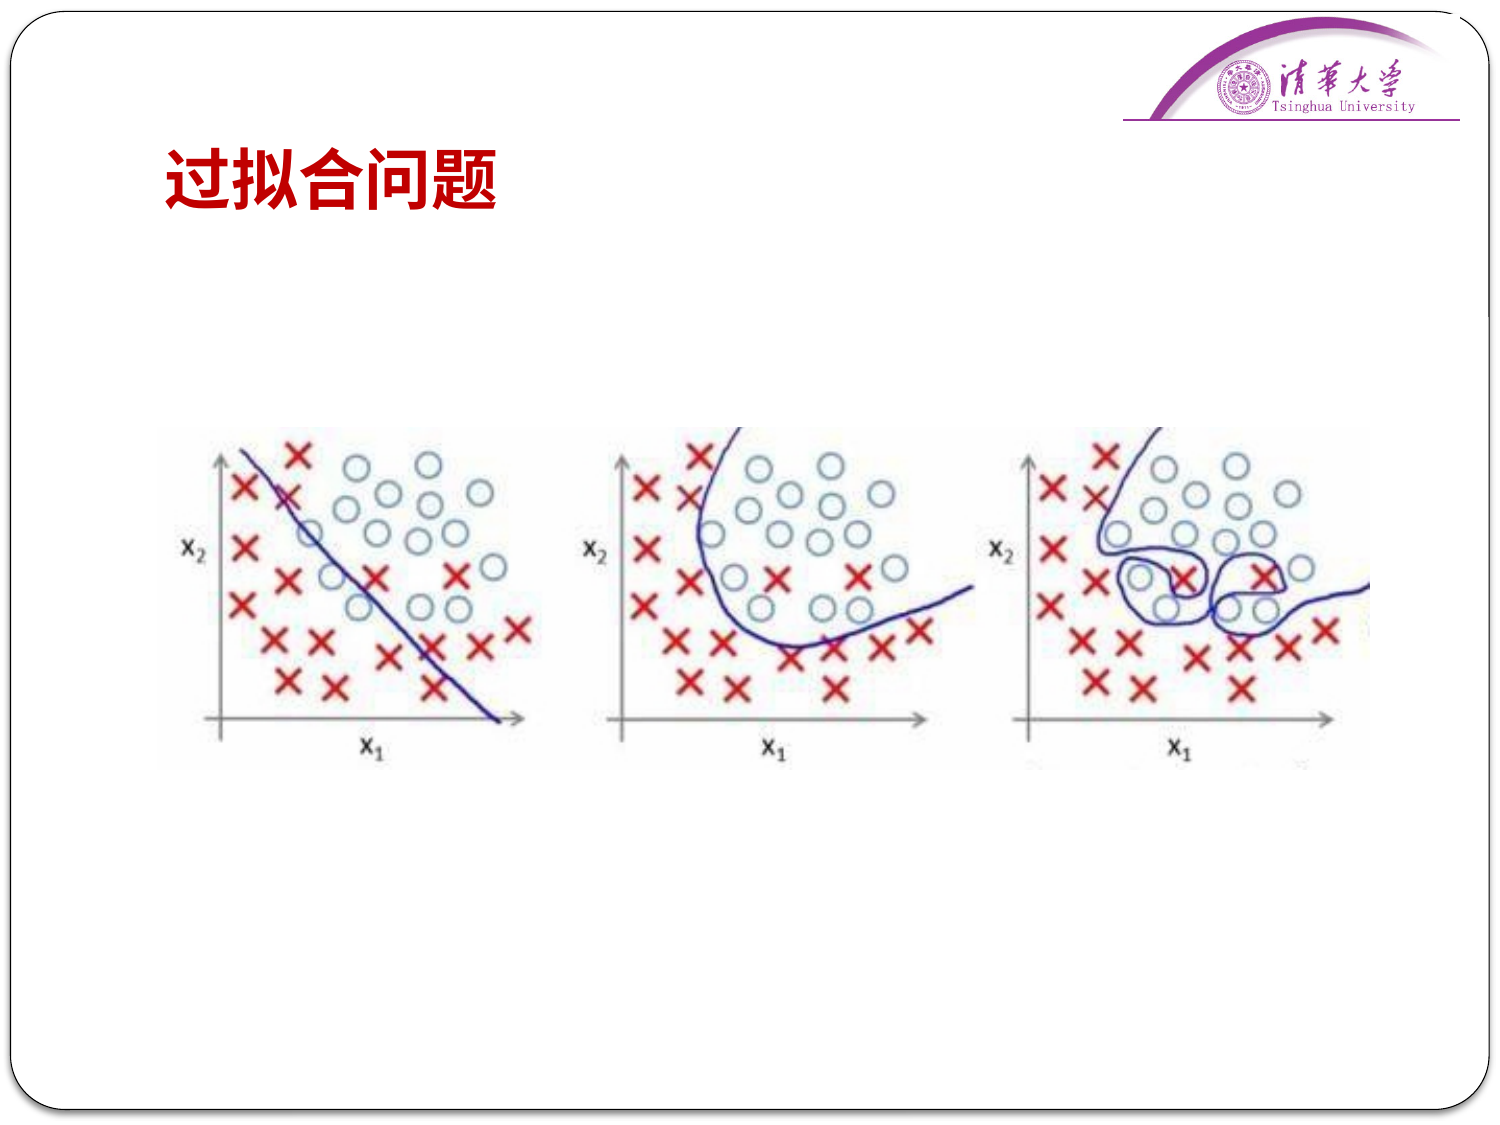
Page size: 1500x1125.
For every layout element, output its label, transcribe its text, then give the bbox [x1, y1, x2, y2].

title 过拟合问题 [150, 45, 1425, 233]
picture [1123, 14, 1460, 121]
picture [145, 427, 1370, 770]
